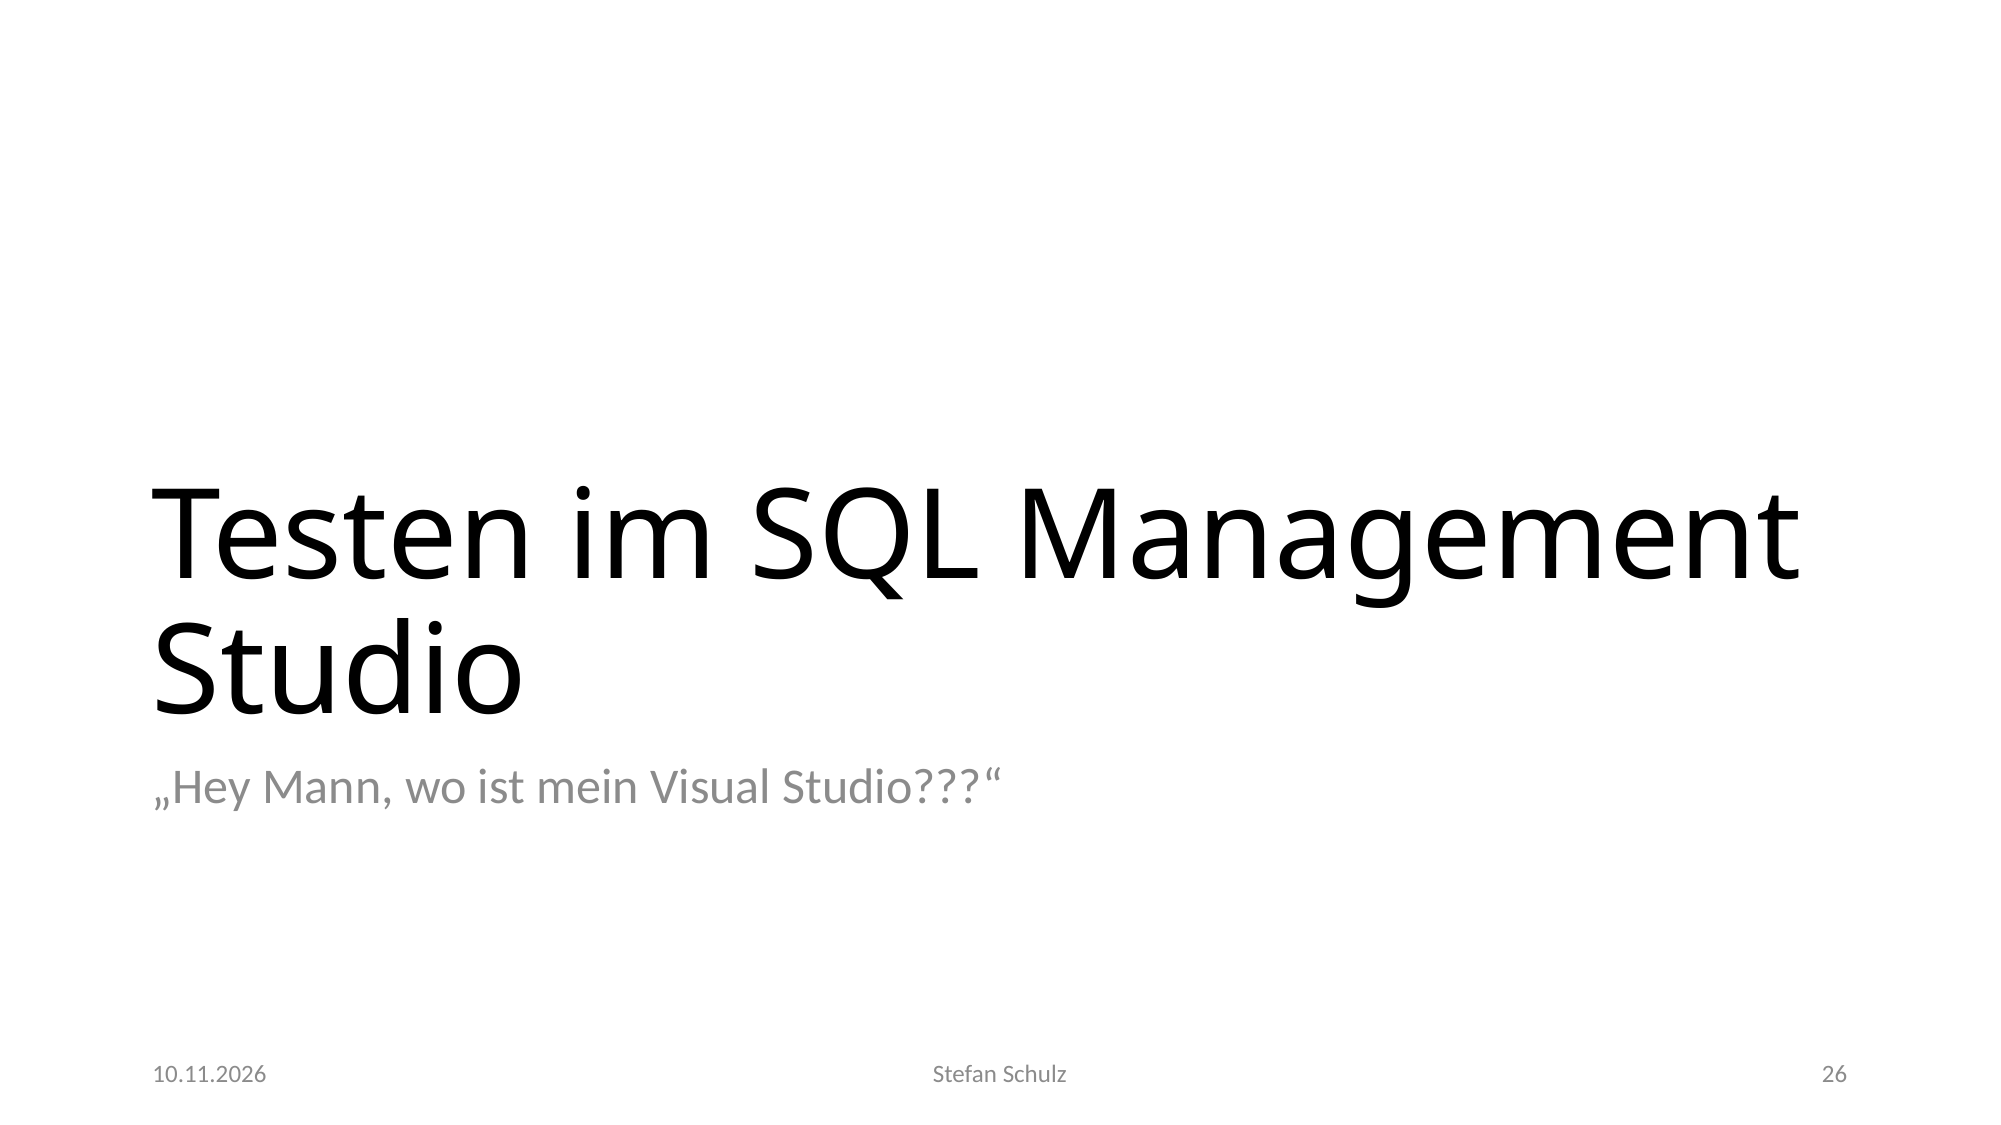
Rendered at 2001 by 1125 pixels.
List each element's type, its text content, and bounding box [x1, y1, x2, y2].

title Testen im SQL Management Studio [136, 280, 1862, 749]
slide_number tt.01.jjjj [137, 1042, 588, 1103]
footer Stefan Schulz [662, 1042, 1338, 1103]
list „Hey Mann, wo ist mein Visual Studio???“ [136, 752, 1862, 999]
slide_number 26 [1412, 1042, 1863, 1103]
